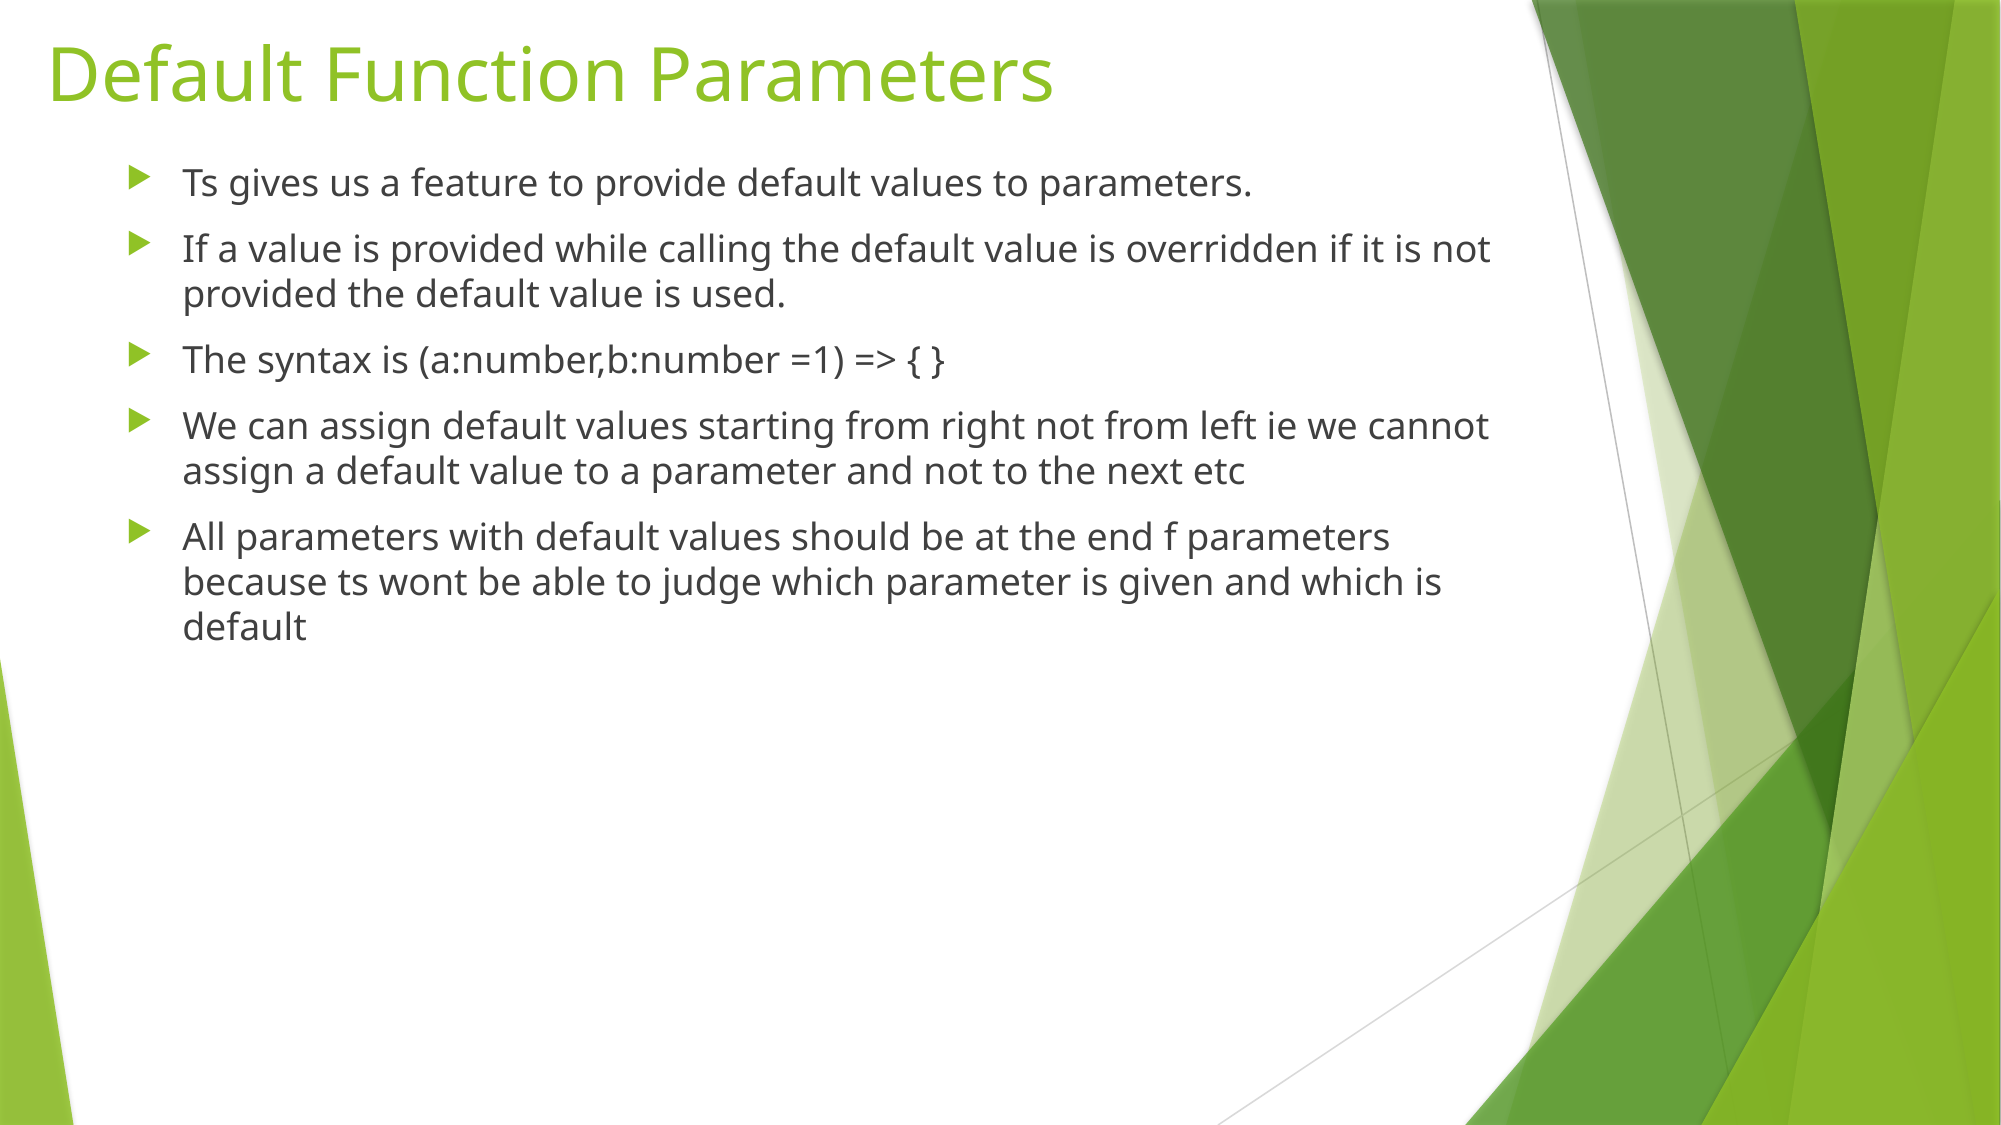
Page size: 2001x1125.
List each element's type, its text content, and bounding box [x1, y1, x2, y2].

title Default Function Parameters [31, 18, 1442, 128]
list Ts gives us a feature to provide default values to parameters. If a value is provided while calling the default value is overridden if it is not provided the default value is used. The syntax is (a:number,b:number =1) => { } We can assign default values starting from right not from left ie we cannot assign a default value to a parameter and not to the next etc All parameters with default values should be at the end f parameters because ts wont be able to judge which parameter is given and which is default [111, 151, 1522, 991]
